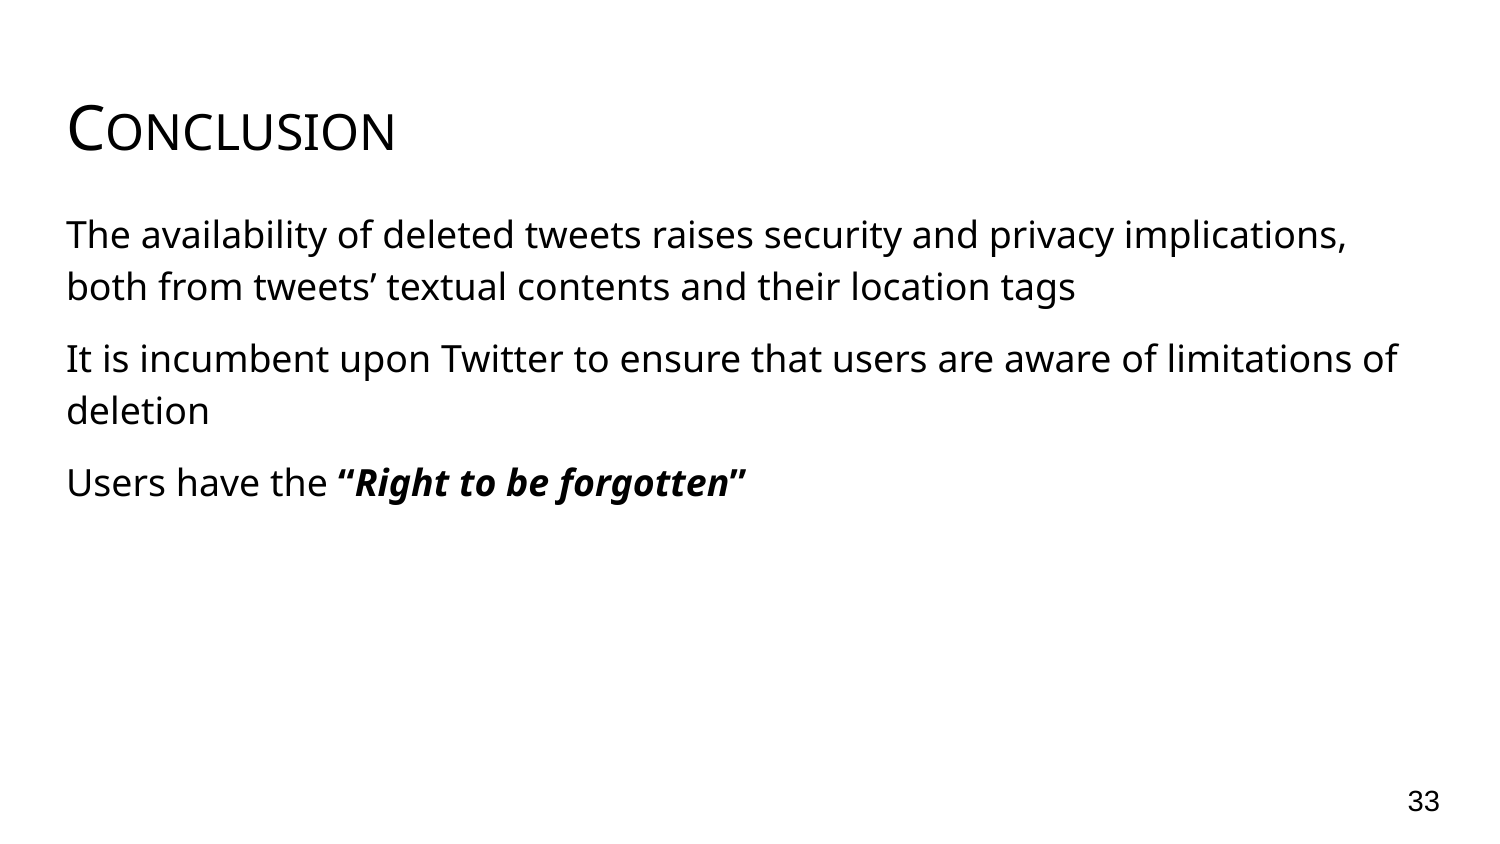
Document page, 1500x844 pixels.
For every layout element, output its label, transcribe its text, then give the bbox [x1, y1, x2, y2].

list The availability of deleted tweets raises security and privacy implications, both from tweets’ textual contents and their location tags It is incumbent upon Twitter to ensure that users are aware of limitations of deletion Users have the “Right to be forgotten” [51, 189, 1449, 750]
slide_number ‹#› [1392, 767, 1483, 833]
title CONCLUSION [51, 72, 1449, 167]
